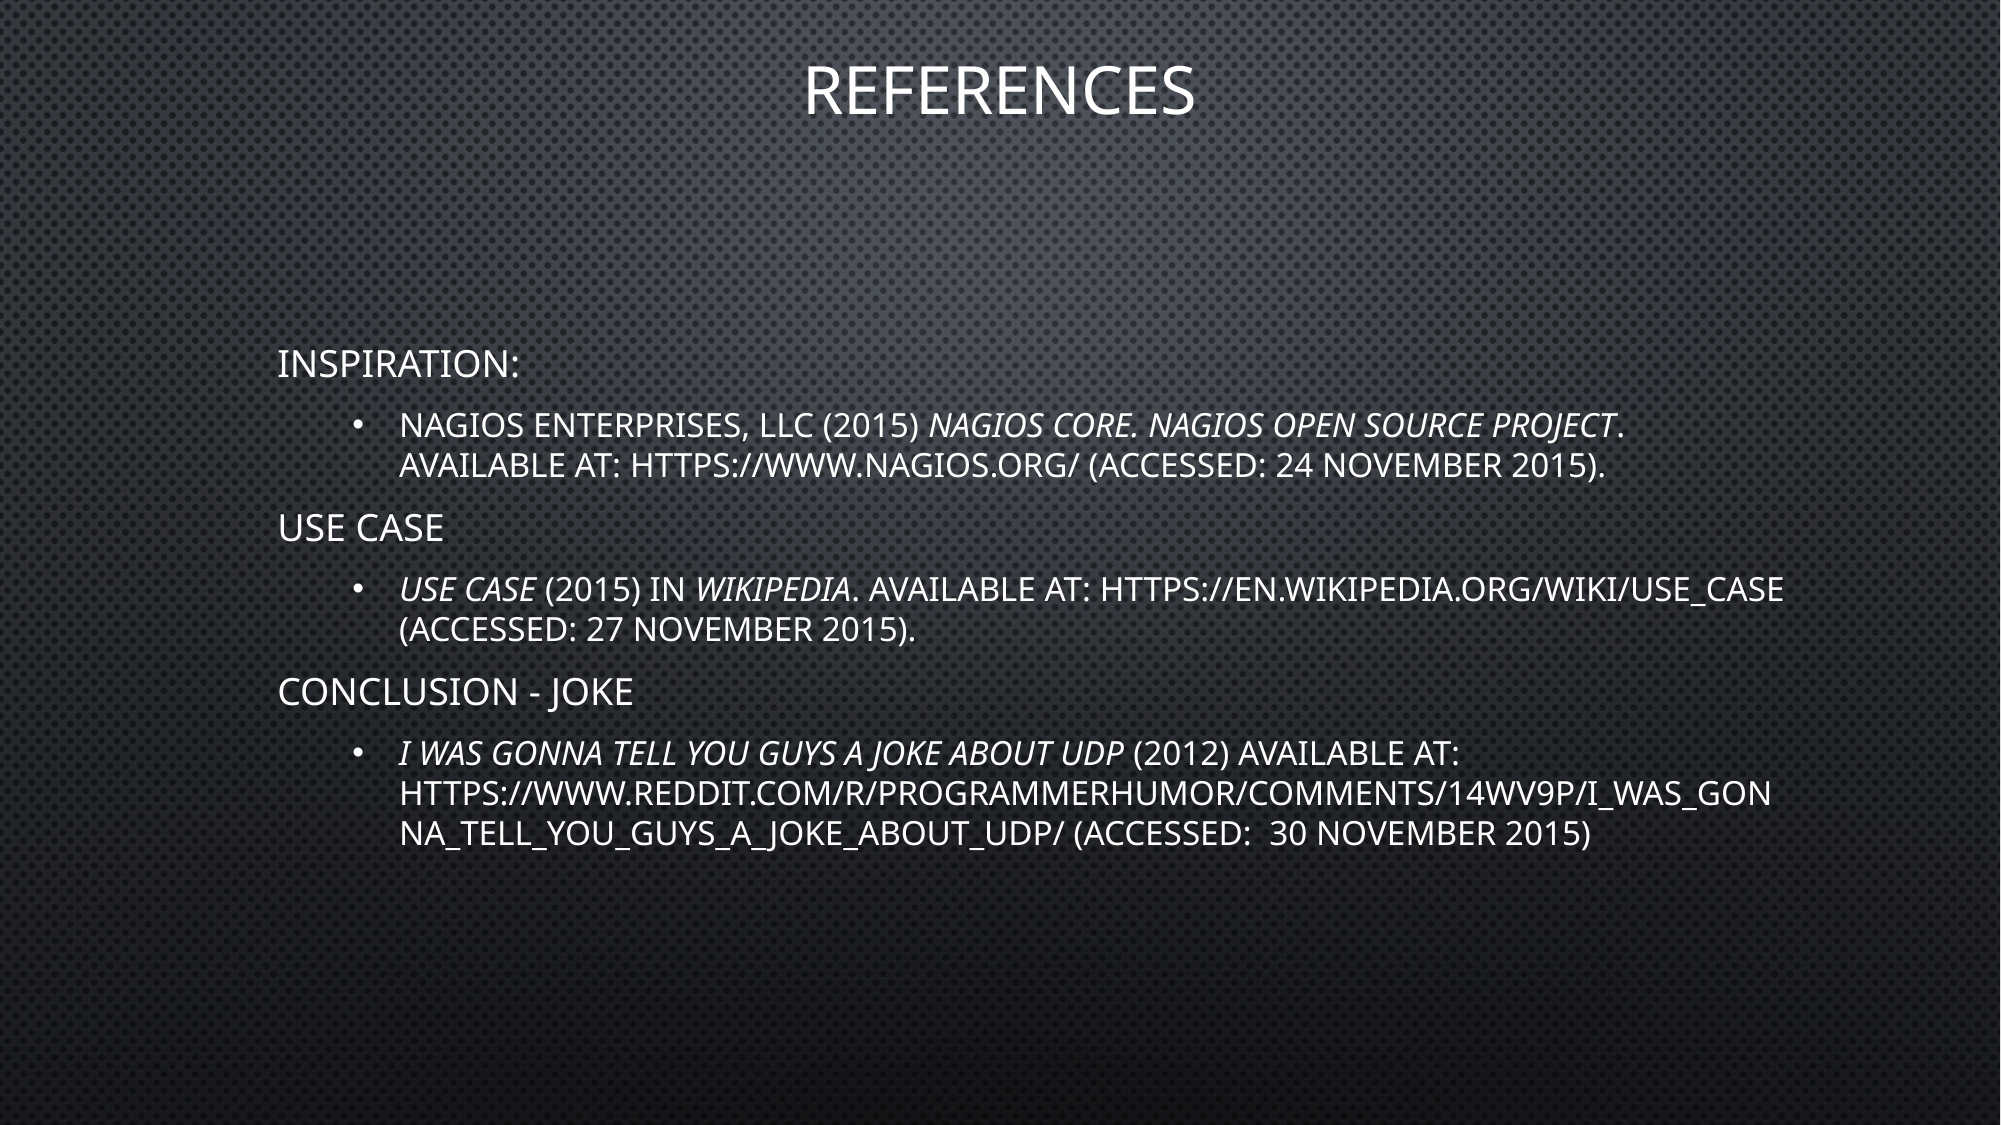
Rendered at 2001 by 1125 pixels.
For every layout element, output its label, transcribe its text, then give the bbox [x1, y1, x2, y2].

title References [187, 16, 1813, 159]
list Inspiration: Nagios Enterprises, LLC (2015) Nagios core. Nagios open source project. Available at: https://www.nagios.org/ (Accessed: 24 November 2015). Use Case Use case (2015) in Wikipedia. Available at: https://en.wikipedia.org/wiki/Use_case (Accessed: 27 November 2015). Conclusion - Joke I Was Gonna Tell You Guys A Joke About UDP (2012) Available at: https://www.reddit.com/r/ProgrammerHumor/comments/14wv9p/i_was_gonna_tell_you_guys_a_joke_about_udp/ (Accessed: 30 November 2015) [187, 241, 1813, 950]
